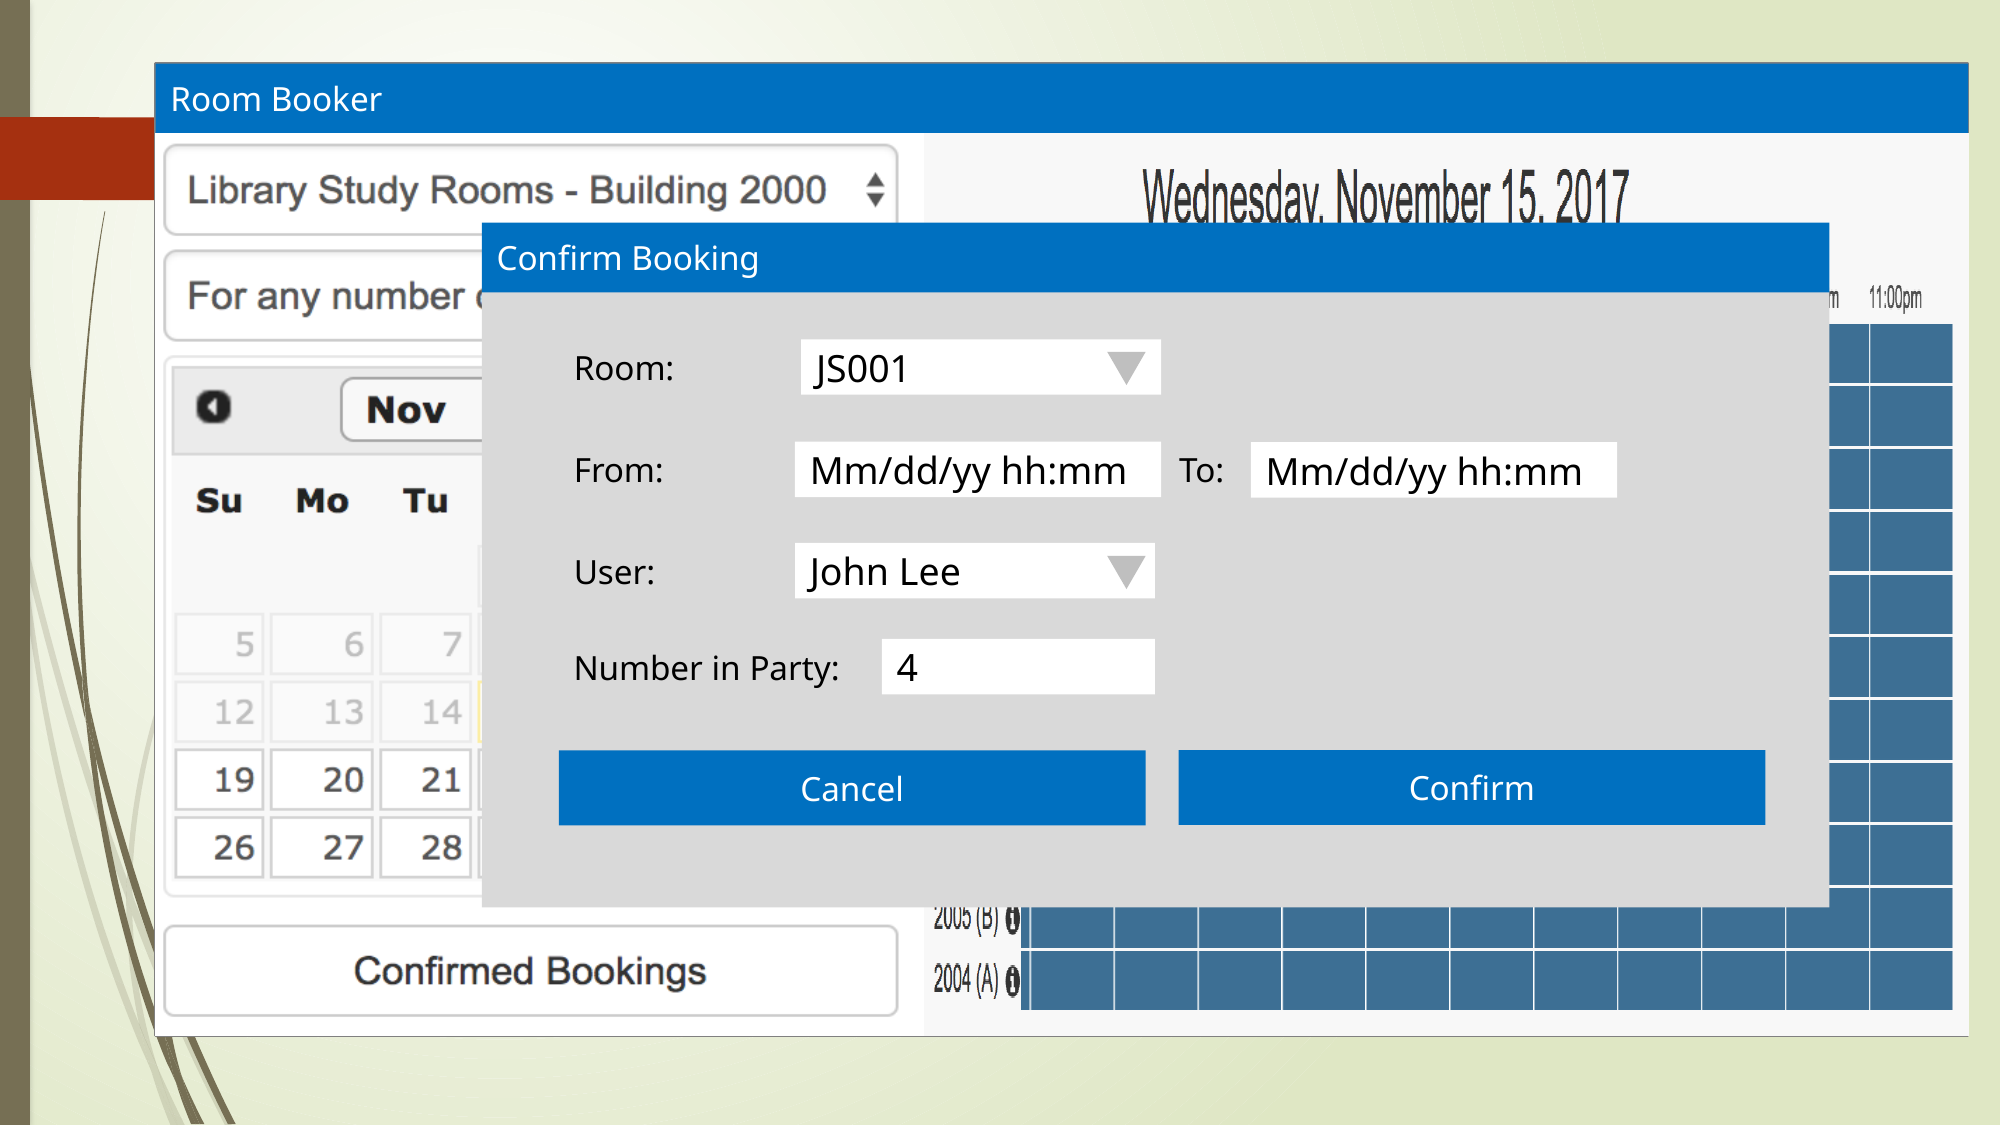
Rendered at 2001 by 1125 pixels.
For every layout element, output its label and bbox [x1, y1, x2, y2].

text_box [481, 287, 1830, 908]
text_box [155, 63, 1969, 1036]
